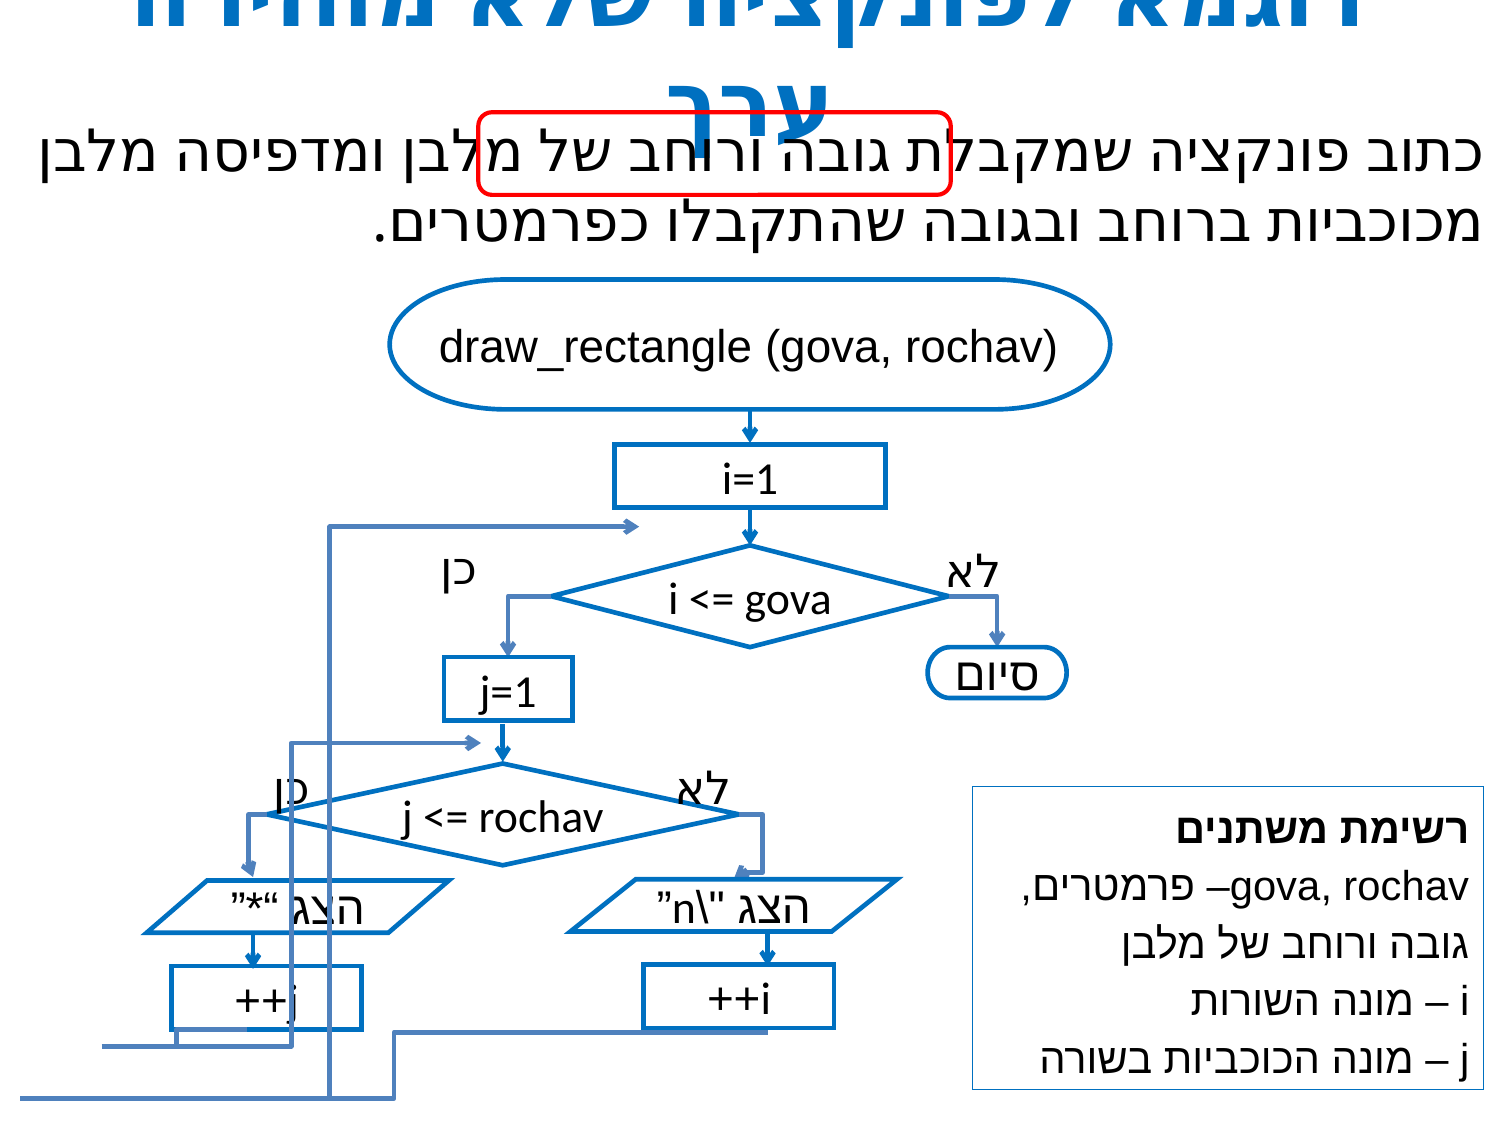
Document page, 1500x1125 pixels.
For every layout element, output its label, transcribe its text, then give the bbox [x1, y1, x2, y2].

text_box לא [923, 534, 1023, 605]
text_box הצג "\n” [643, 879, 898, 932]
text_box i++ [643, 964, 835, 1028]
title דוגמא לפונקציה שלא מחזירה ערך [30, 0, 1469, 105]
text_box i=1 [614, 444, 886, 508]
text_box לא [653, 751, 753, 822]
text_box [948, 595, 998, 648]
text_box כתוב פונקציה שמקבלת גובה ורוחב של מלבן ומדפיסה מלבן מכוכביות ברוחב ובגובה שהתקבלו כפרמטרים. [0, 105, 1500, 261]
text_box i <= gova [643, 546, 923, 648]
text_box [20, 1031, 768, 1099]
text_box סיום [927, 647, 1067, 699]
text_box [20, 526, 640, 1031]
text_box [738, 814, 767, 880]
text_box j <= rochav [643, 793, 704, 836]
text_box רשימת משתנים gova, rochav– פרמטרים, גובה ורוחב של מלבן i – מונה השורות j – מונה הכוכביות בשורה [972, 786, 1484, 1090]
text_box draw_rectangle (gova, rochav) [389, 279, 1111, 410]
text_box [476, 110, 953, 197]
